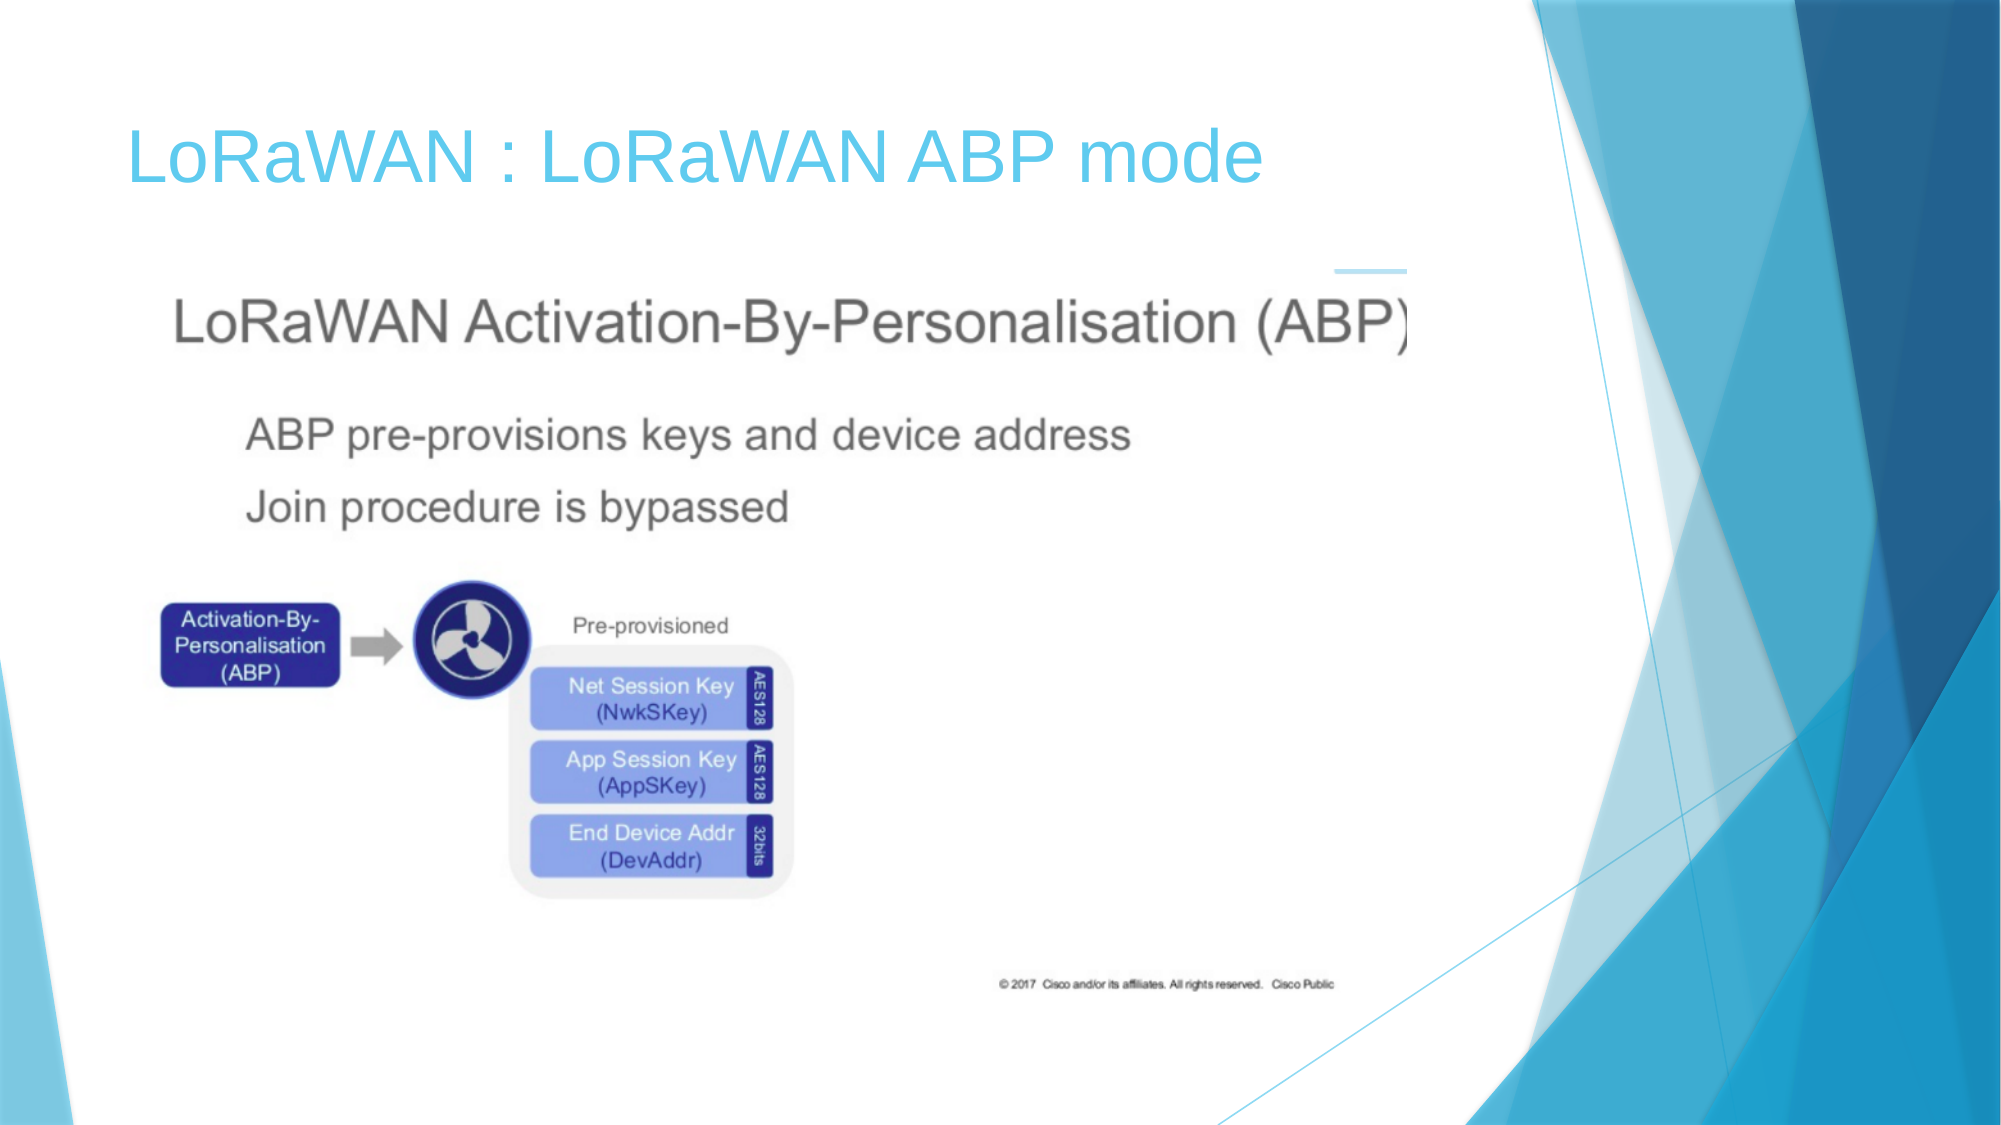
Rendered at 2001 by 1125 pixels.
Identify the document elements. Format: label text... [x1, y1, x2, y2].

title LoRaWAN : LoRaWAN ABP mode [111, 99, 1551, 317]
picture [124, 268, 1408, 993]
